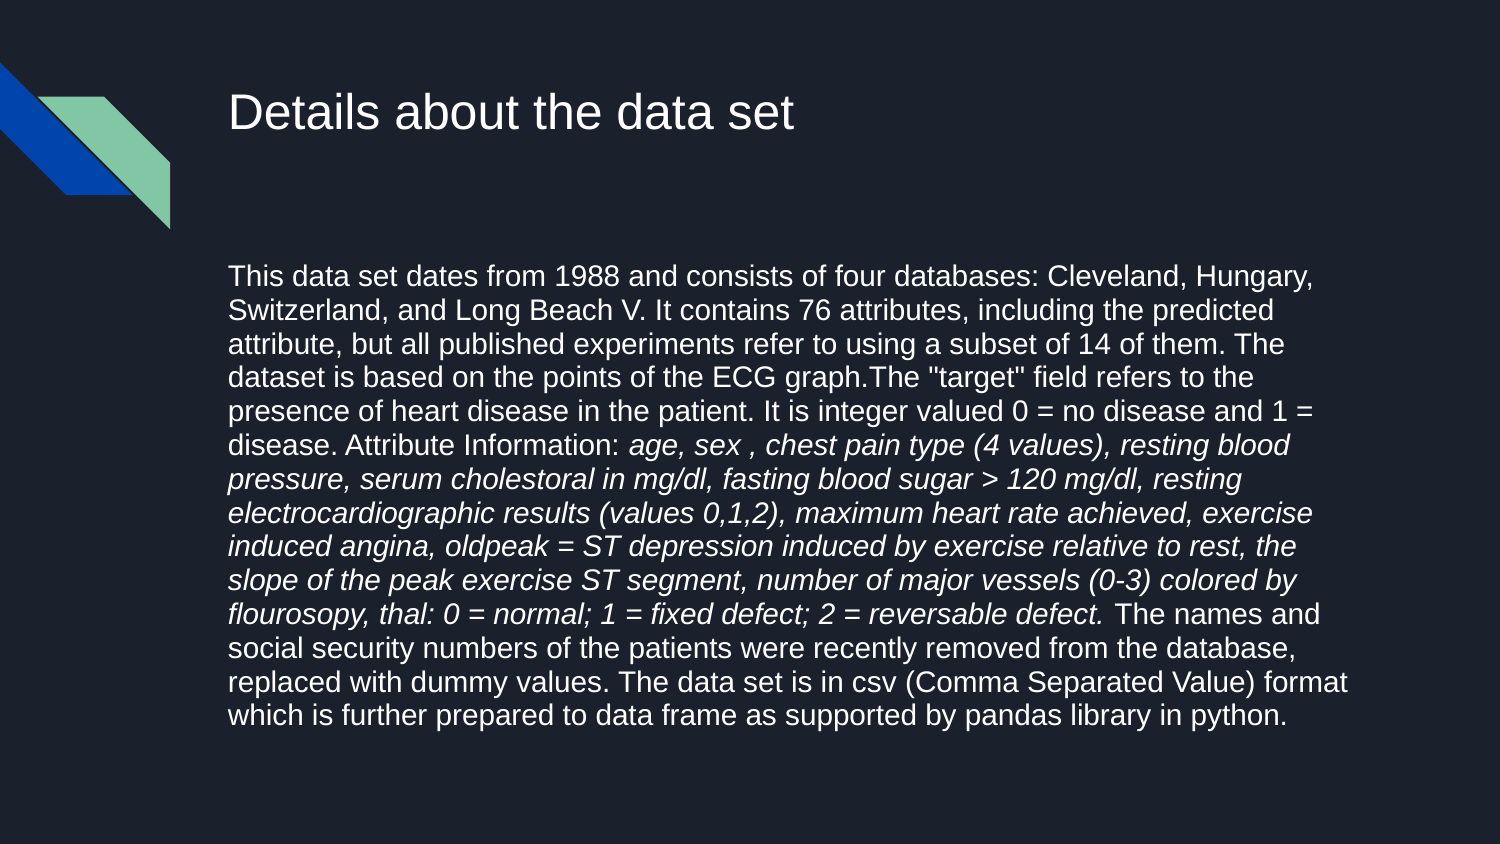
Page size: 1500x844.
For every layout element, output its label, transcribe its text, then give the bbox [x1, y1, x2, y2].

title Details about the data set [212, 64, 1368, 215]
list This data set dates from 1988 and consists of four databases: Cleveland, Hungary, Switzerland, and Long Beach V. It contains 76 attributes, including the predicted attribute, but all published experiments refer to using a subset of 14 of them. The dataset is based on the points of the ECG graph.The "target" field refers to the presence of heart disease in the patient. It is integer valued 0 = no disease and 1 = disease. Attribute Information: age, sex , chest pain type (4 values), resting blood pressure, serum cholestoral in mg/dl, fasting blood sugar > 120 mg/dl, resting electrocardiographic results (values 0,1,2), maximum heart rate achieved, exercise induced angina, oldpeak = ST depression induced by exercise relative to rest, the slope of the peak exercise ST segment, number of major vessels (0-3) colored by flourosopy, thal: 0 = normal; 1 = fixed defect; 2 = reversable defect. The names and social security numbers of the patients were recently removed from the database, replaced with dummy values. The data set is in csv (Comma Separated Value) format which is further prepared to data frame as supported by pandas library in python. [212, 244, 1390, 775]
